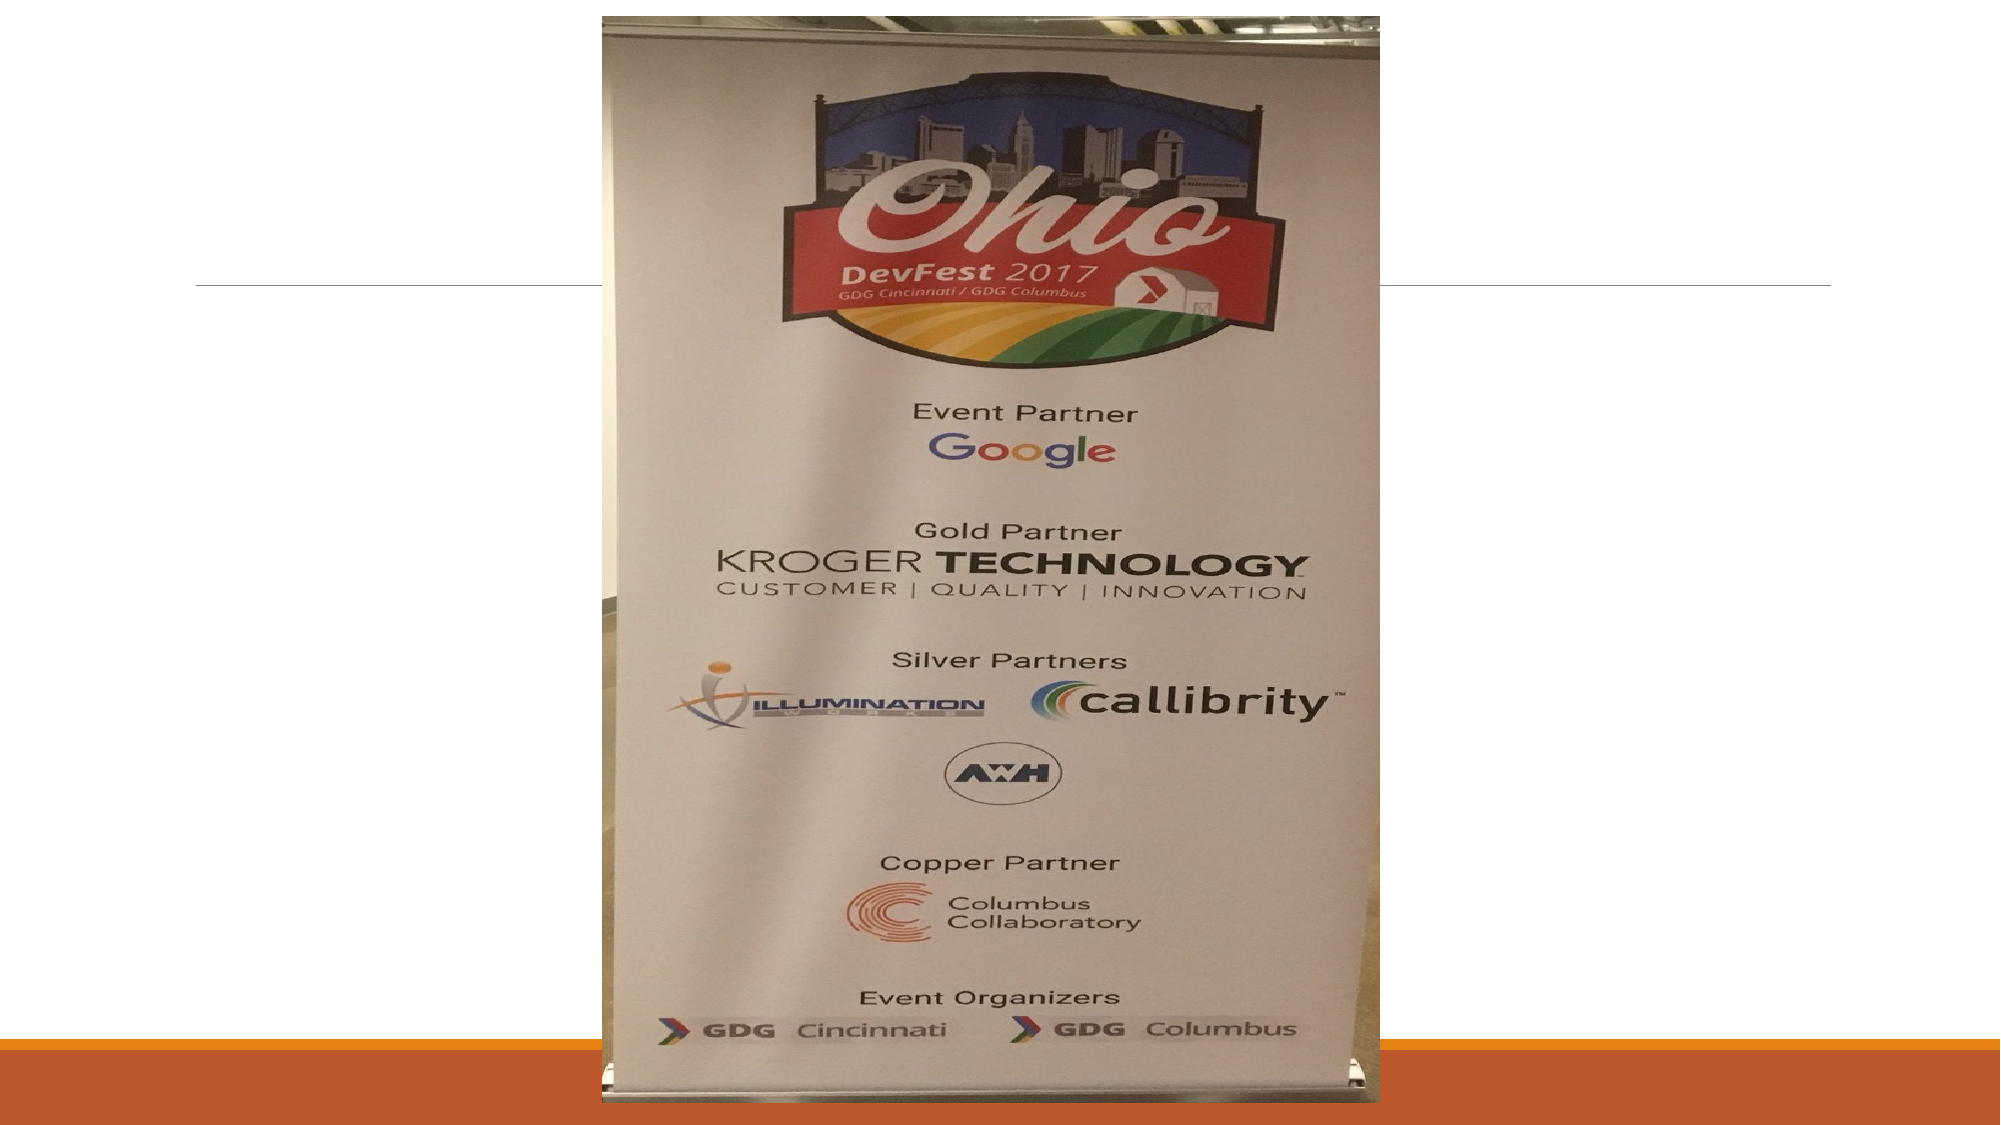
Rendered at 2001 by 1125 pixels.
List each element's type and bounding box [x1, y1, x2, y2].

picture [601, 15, 1381, 1103]
